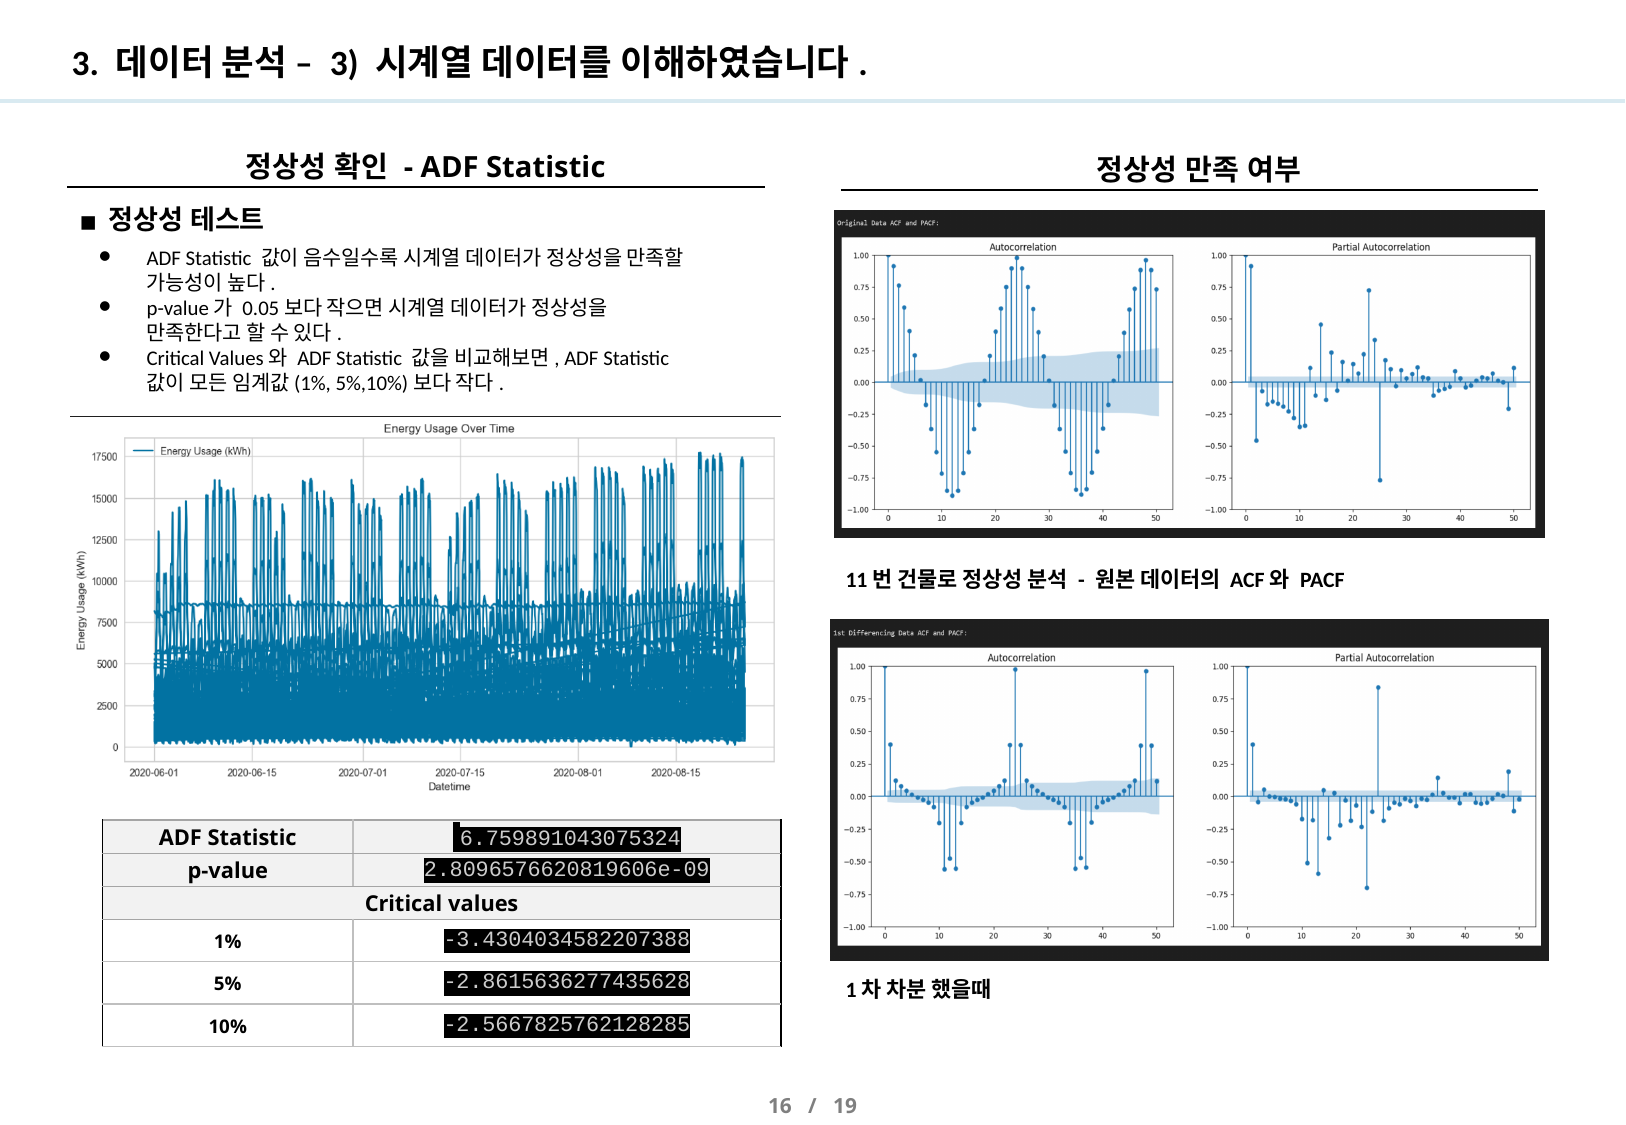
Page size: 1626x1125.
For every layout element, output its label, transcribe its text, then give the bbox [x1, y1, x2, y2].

title 3. 데이터 분석 – 3) 시계열 데이터를 이해하였습니다. [56, 34, 1542, 94]
table_cell -2.8615636277435628 [354, 962, 780, 1003]
picture [833, 210, 1545, 539]
table_header ADF Statistic [103, 821, 352, 853]
table_cell 2.8096576620819606e-09 [354, 854, 780, 886]
table_cell 5% [103, 962, 352, 1003]
table_cell 10% [103, 1005, 352, 1046]
table_cell -2.5667825762128285 [354, 1005, 780, 1046]
text_box 1차 차분 했을때 [830, 967, 1410, 1010]
text_box 정상성 테스트 [67, 189, 807, 241]
table_cell Critical values [103, 887, 780, 919]
picture [70, 416, 782, 793]
picture [830, 619, 1549, 961]
text_box 정상성 확인 - ADF Statistic [75, 133, 776, 189]
table_cell -3.4304034582207388 [354, 920, 780, 961]
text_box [840, 136, 1539, 191]
table_cell p-value [103, 854, 352, 886]
text_box ADF Statistic 값이 음수일수록 시계열 데이터가 정상성을 만족할 가능성이 높다. p-value가 0.05보다 작으면 시계열 데이터가 정상성을 만족한다고 할 수 있다. Critical Values와 ADF Statistic 값을 비교해보면, ADF Statistic 값이 모든 임계값(1%, 5%,10%)보다 작다. [56, 237, 705, 417]
table_cell 1% [103, 920, 352, 961]
table_header -6.759891043075324 [354, 821, 780, 853]
text_box 11번 건물로 정상성 분석 - 원본 데이터의 ACF와 PACF [830, 558, 1410, 600]
